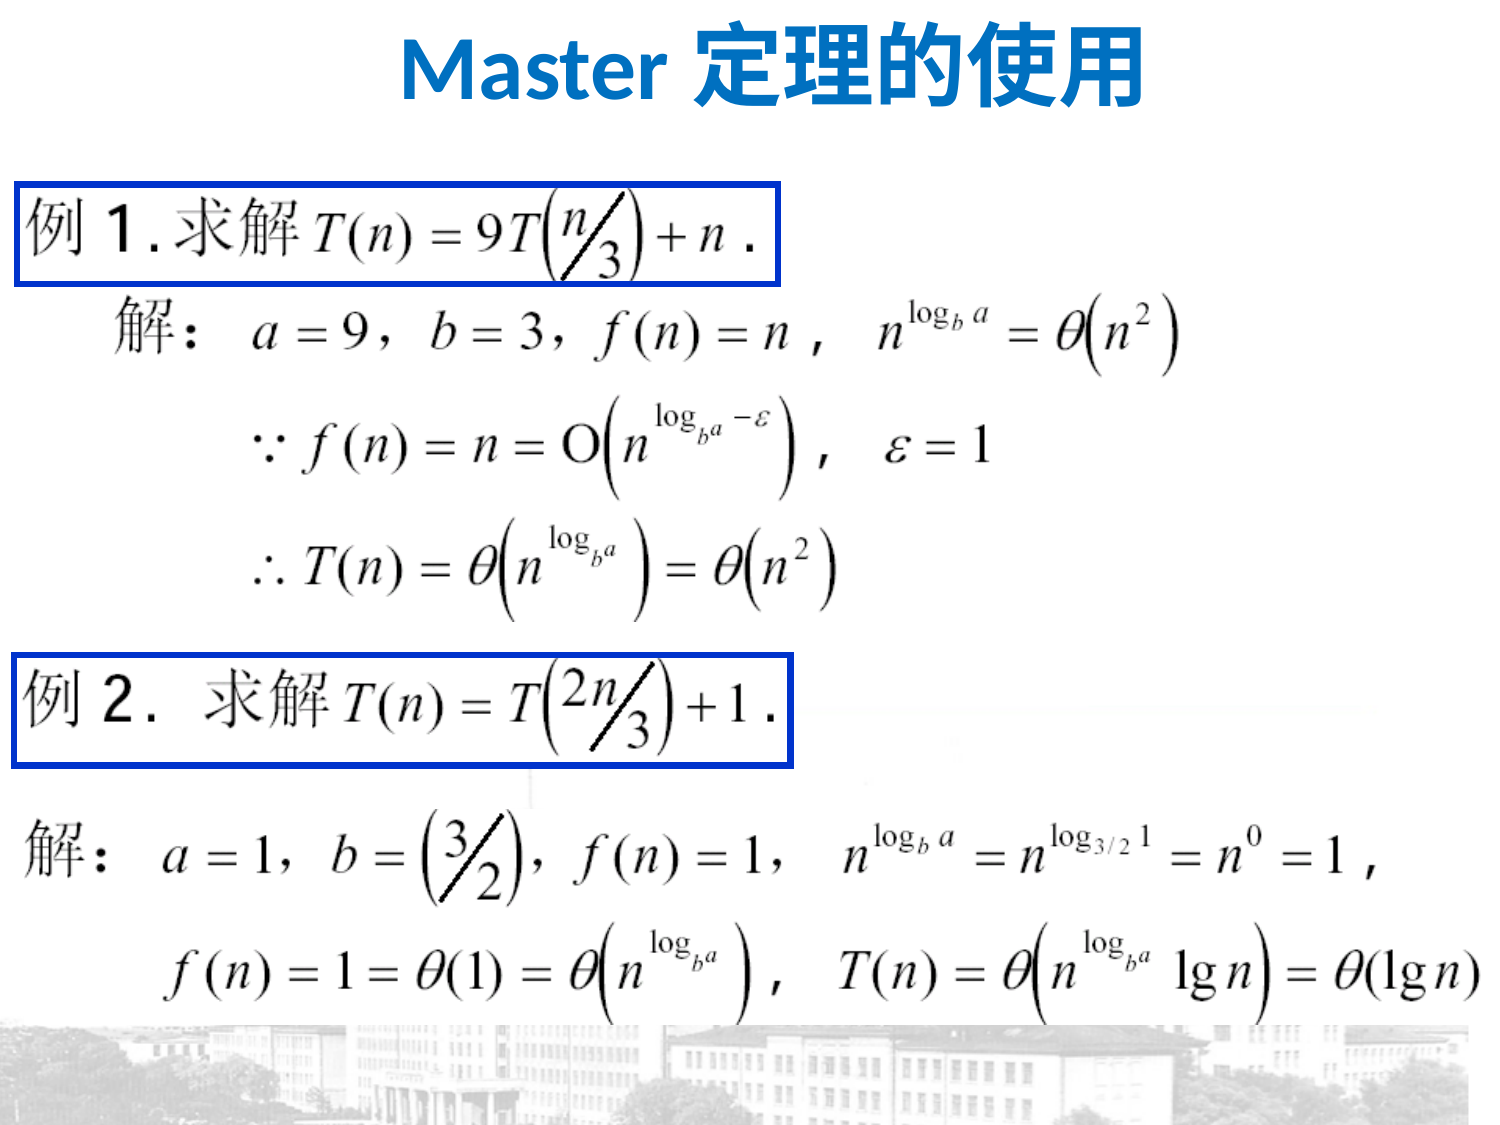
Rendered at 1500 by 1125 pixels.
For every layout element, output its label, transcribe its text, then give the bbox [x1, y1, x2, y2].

picture [20, 187, 776, 282]
text_box Master定理的使用 [242, 18, 1199, 107]
picture [0, 287, 1500, 1125]
